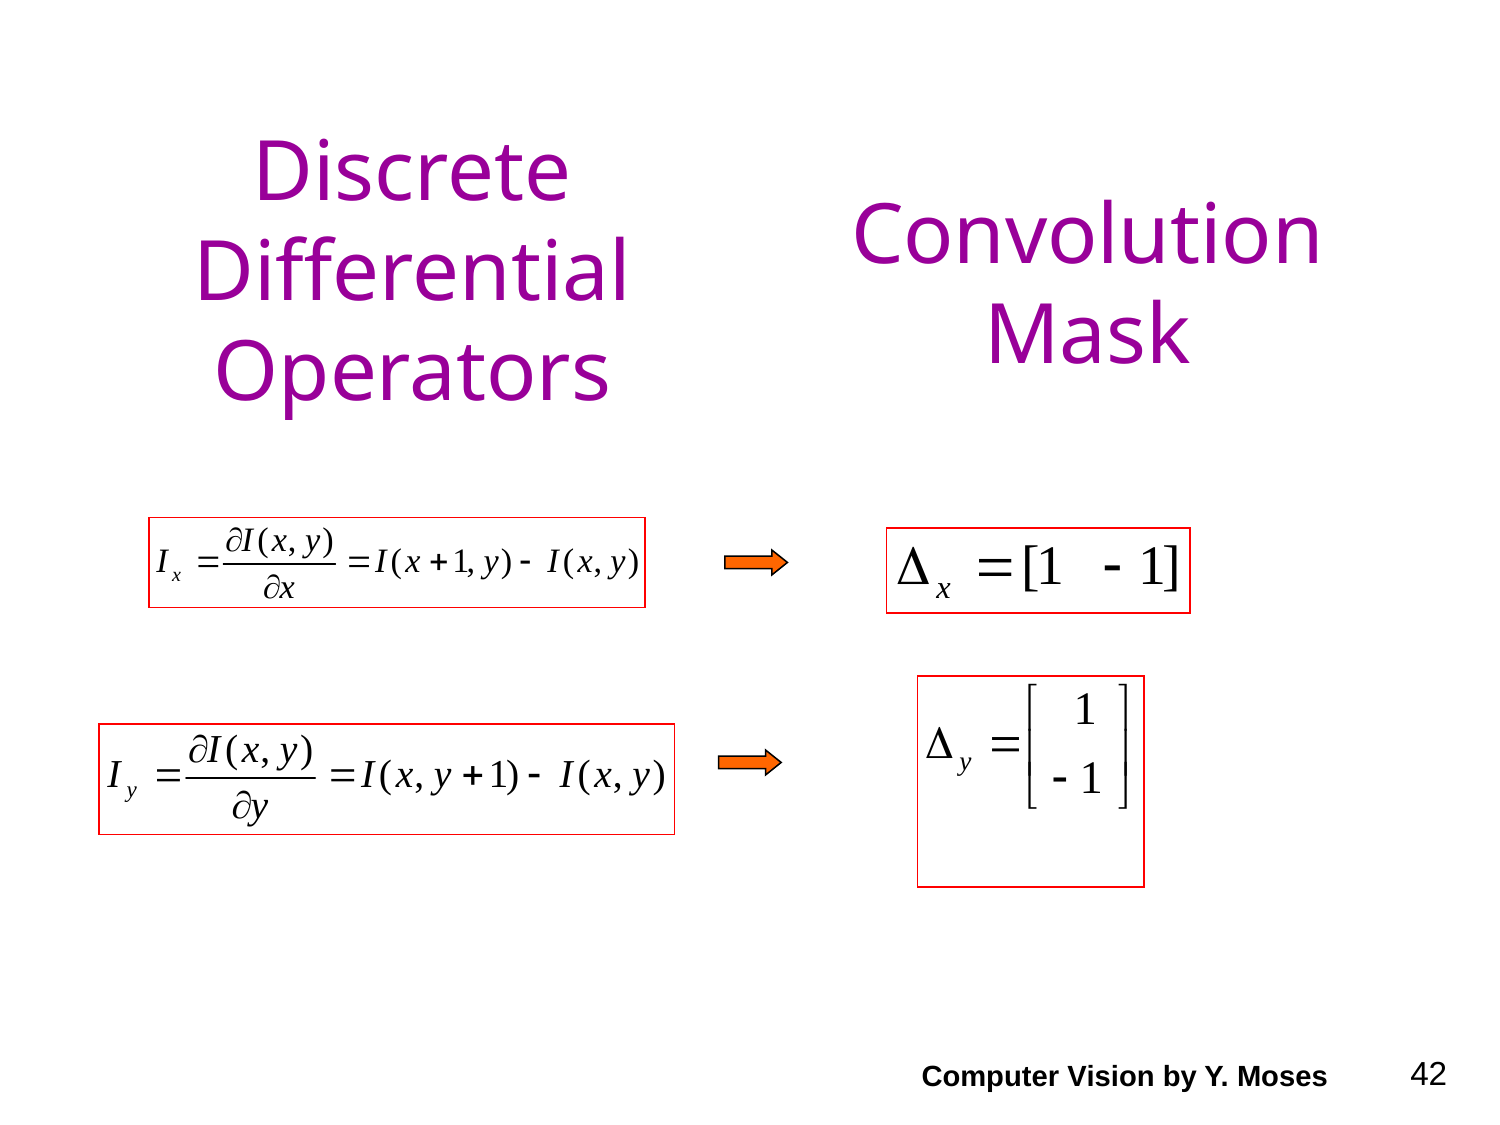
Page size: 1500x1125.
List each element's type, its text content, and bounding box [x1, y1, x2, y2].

list [74, 309, 734, 994]
text_box Convolution Mask [749, 162, 1425, 388]
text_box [917, 676, 1144, 887]
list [149, 517, 645, 607]
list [887, 528, 1190, 613]
text_box [718, 750, 782, 775]
slide_number 42 [1363, 1024, 1463, 1101]
title Discrete Differential Operators [74, 49, 751, 426]
footer Computer Vision by Y. Moses [887, 1024, 1363, 1101]
text_box [724, 549, 788, 575]
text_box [99, 724, 674, 835]
